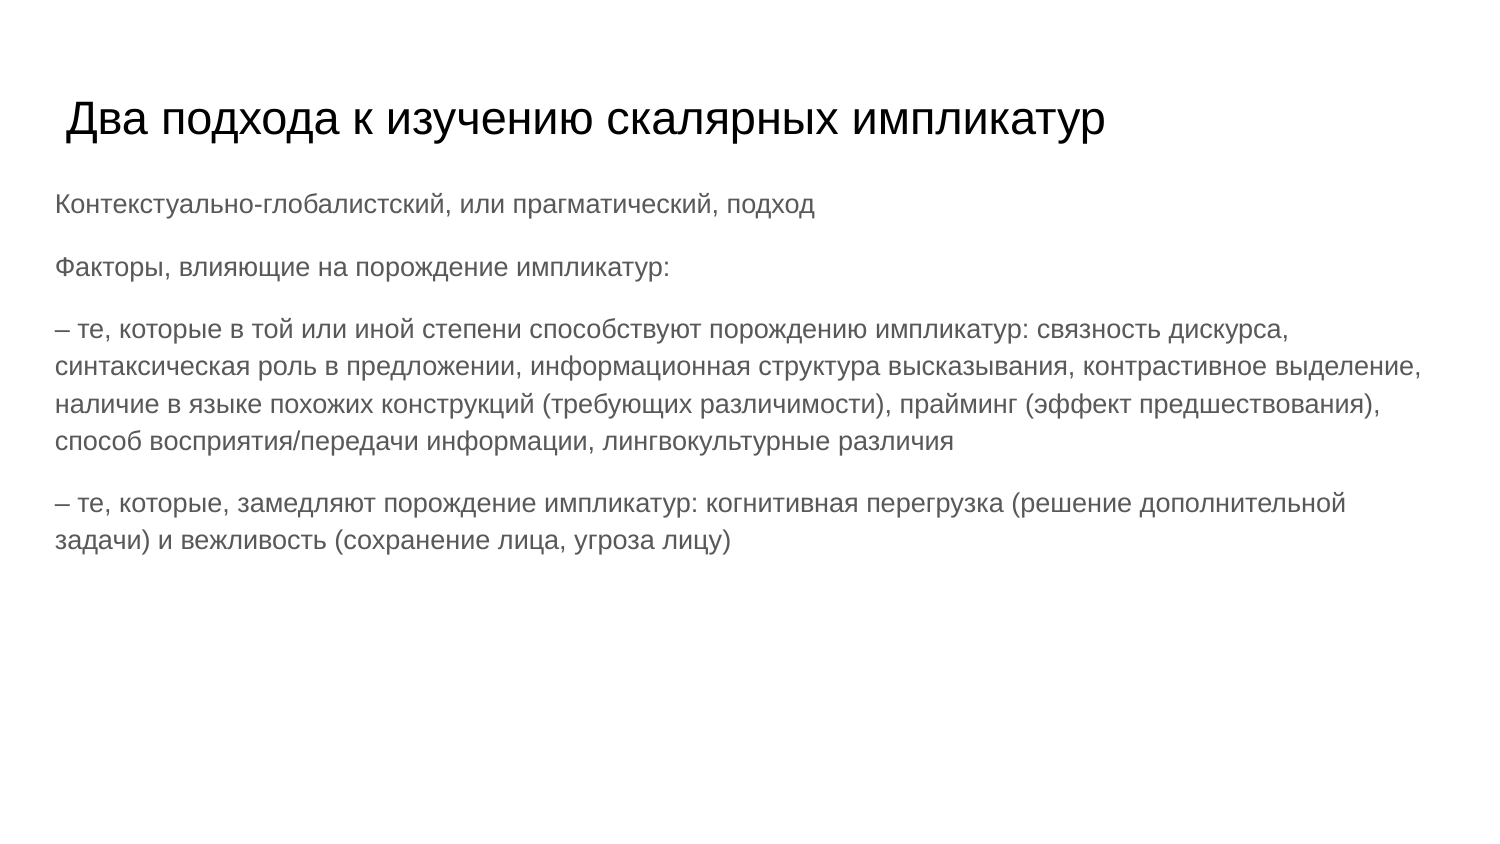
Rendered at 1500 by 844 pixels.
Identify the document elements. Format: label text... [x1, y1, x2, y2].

list Контекстуально-глобалистский, или прагматический, подход Факторы, влияющие на порождение импликатур: – те, которые в той или иной степени способствуют порождению импликатур: связность дискурса, синтаксическая роль в предложении, информационная структура высказывания, контрастивное выделение, наличие в языке похожих конструкций (требующих различимости), прайминг (эффект предшествования), способ восприятия/передачи информации, лингвокультурные различия – те, которые, замедляют порождение импликатур: когнитивная перегрузка (решение дополнительной задачи) и вежливость (сохранение лица, угроза лицу) [39, 166, 1438, 801]
title Два подхода к изучению скалярных импликатур [51, 72, 1449, 167]
